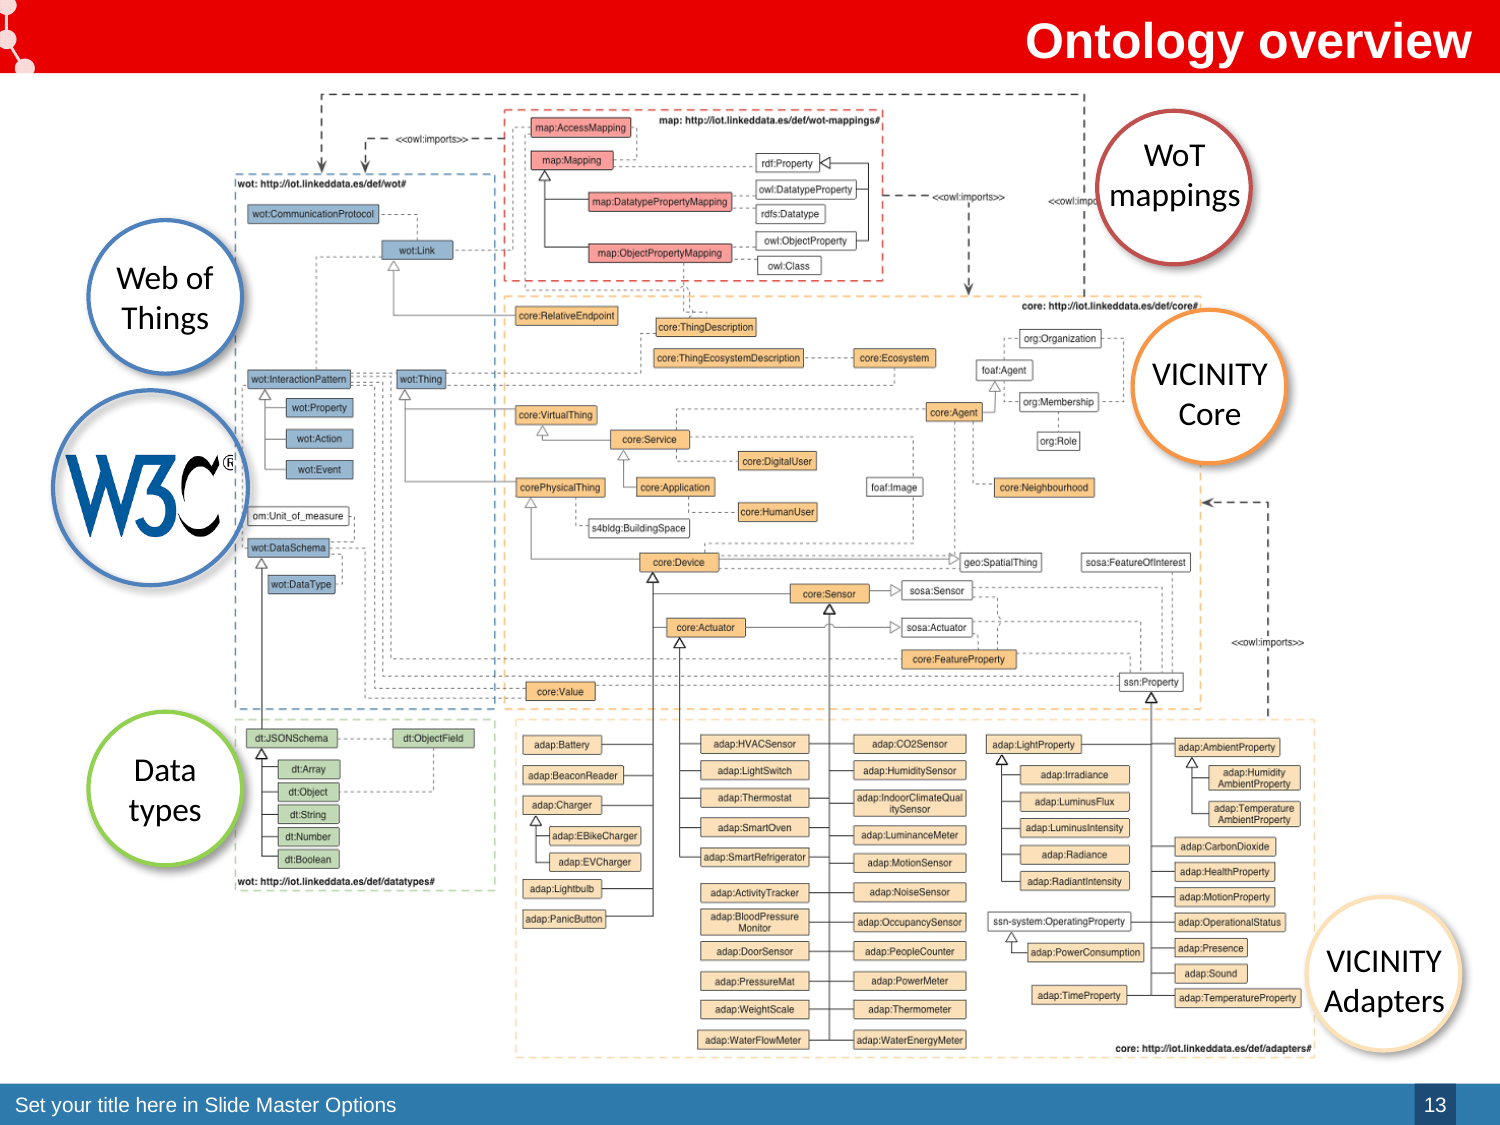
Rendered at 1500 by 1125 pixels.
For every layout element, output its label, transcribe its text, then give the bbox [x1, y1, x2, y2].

picture [60, 92, 1316, 1060]
text_box [91, 565, 210, 586]
text_box VICINITY Adapters [1320, 931, 1466, 1027]
text_box [105, 711, 225, 740]
text_box [69, 390, 227, 433]
text_box Data types [97, 740, 227, 836]
text_box [88, 753, 97, 824]
title Ontology overview [212, 13, 1488, 64]
text_box [1328, 1027, 1439, 1051]
text_box [104, 836, 226, 866]
text_box [104, 344, 226, 374]
text_box [88, 261, 97, 332]
text_box [106, 220, 225, 248]
text_box Web of Things [97, 248, 227, 344]
text_box [1320, 896, 1448, 931]
slide_number 13 [1414, 1083, 1457, 1125]
